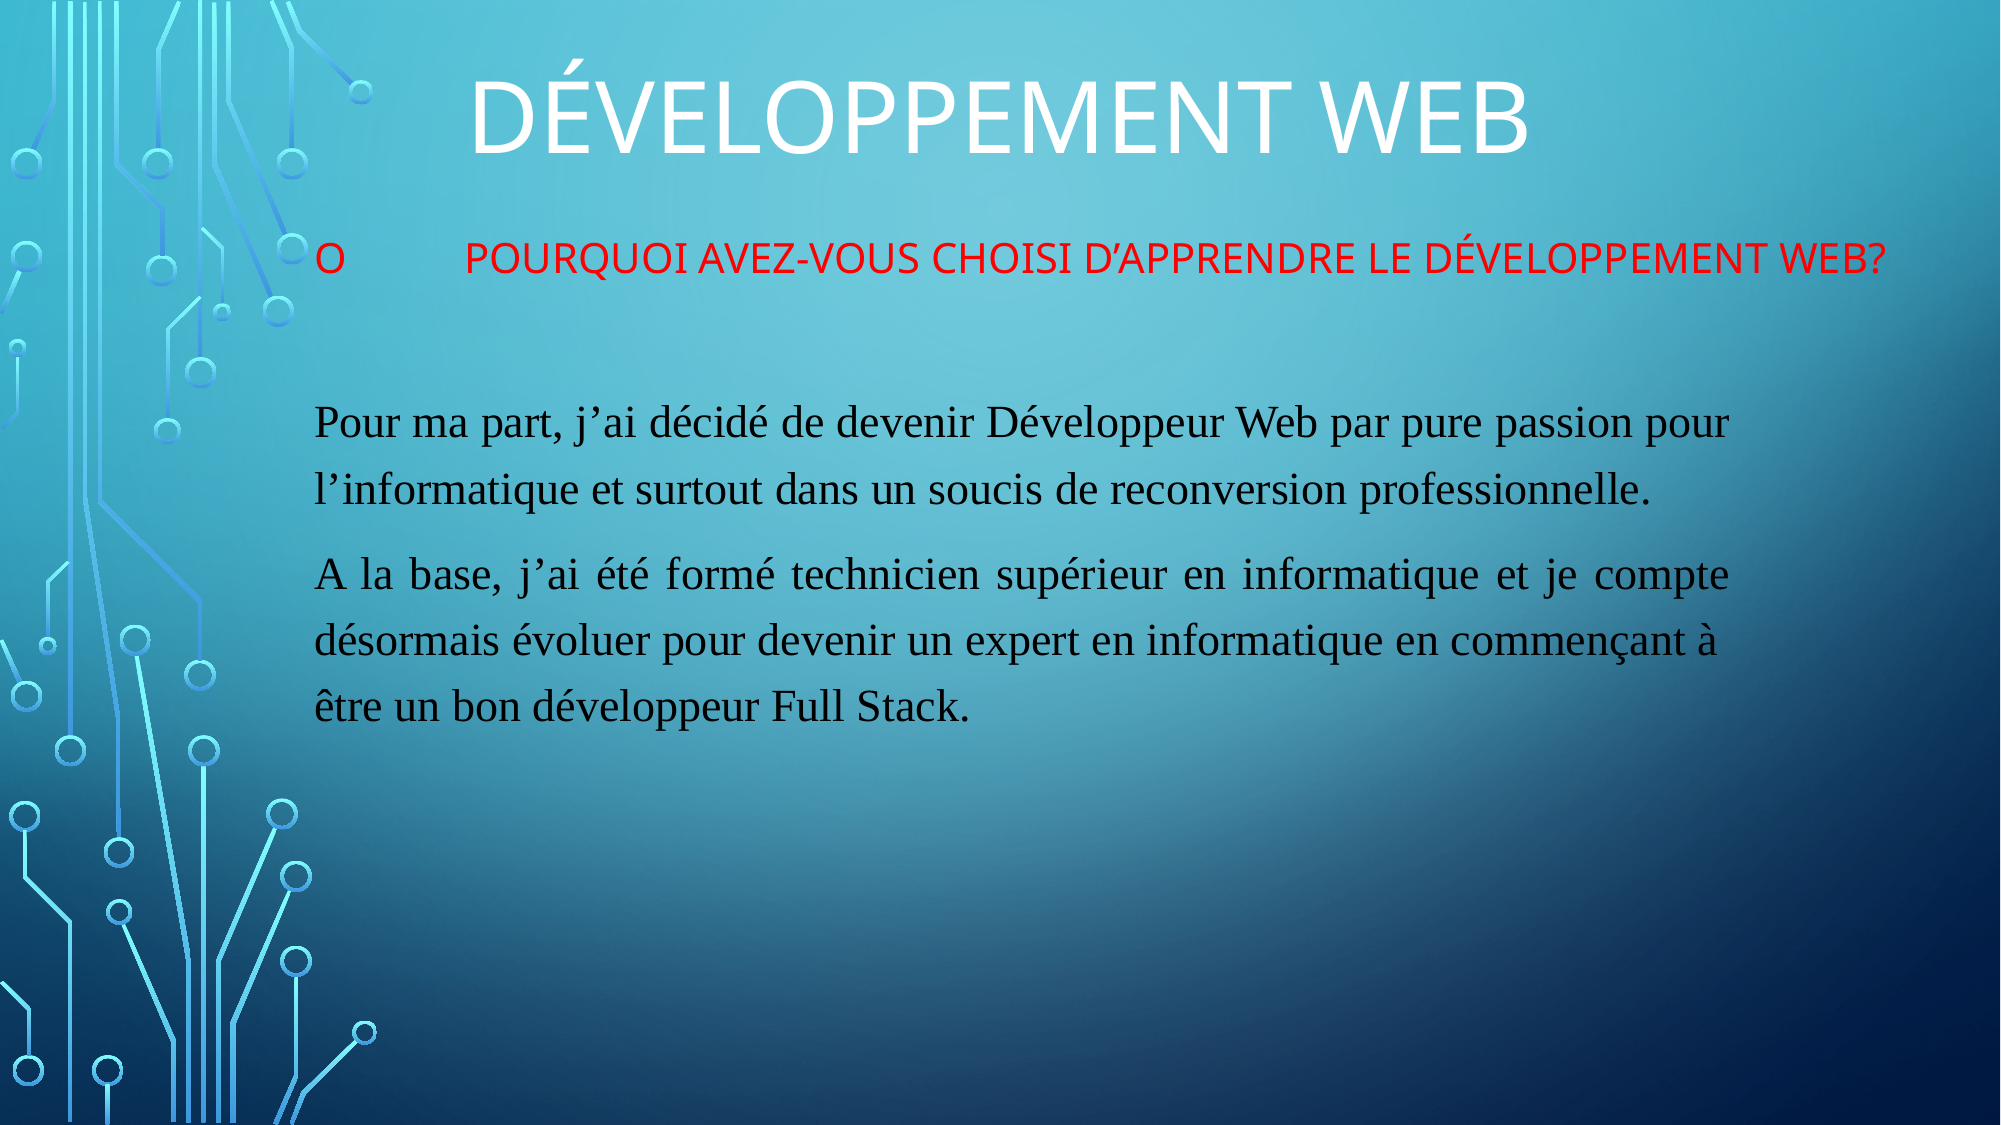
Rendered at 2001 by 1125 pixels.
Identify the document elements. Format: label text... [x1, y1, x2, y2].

title Développement web [278, 29, 1722, 183]
subtitle o Pourquoi avez-vous choisi d’apprendre le développement web? [299, 214, 1913, 311]
text_box Pour ma part, j’ai décidé de devenir Développeur Web par pure passion pour l’informatique et surtout dans un soucis de reconversion professionnelle. A la base, j’ai été formé technicien supérieur en informatique et je compte désormais évoluer pour devenir un expert en informatique en commençant à être un bon développeur Full Stack. [299, 373, 1746, 752]
